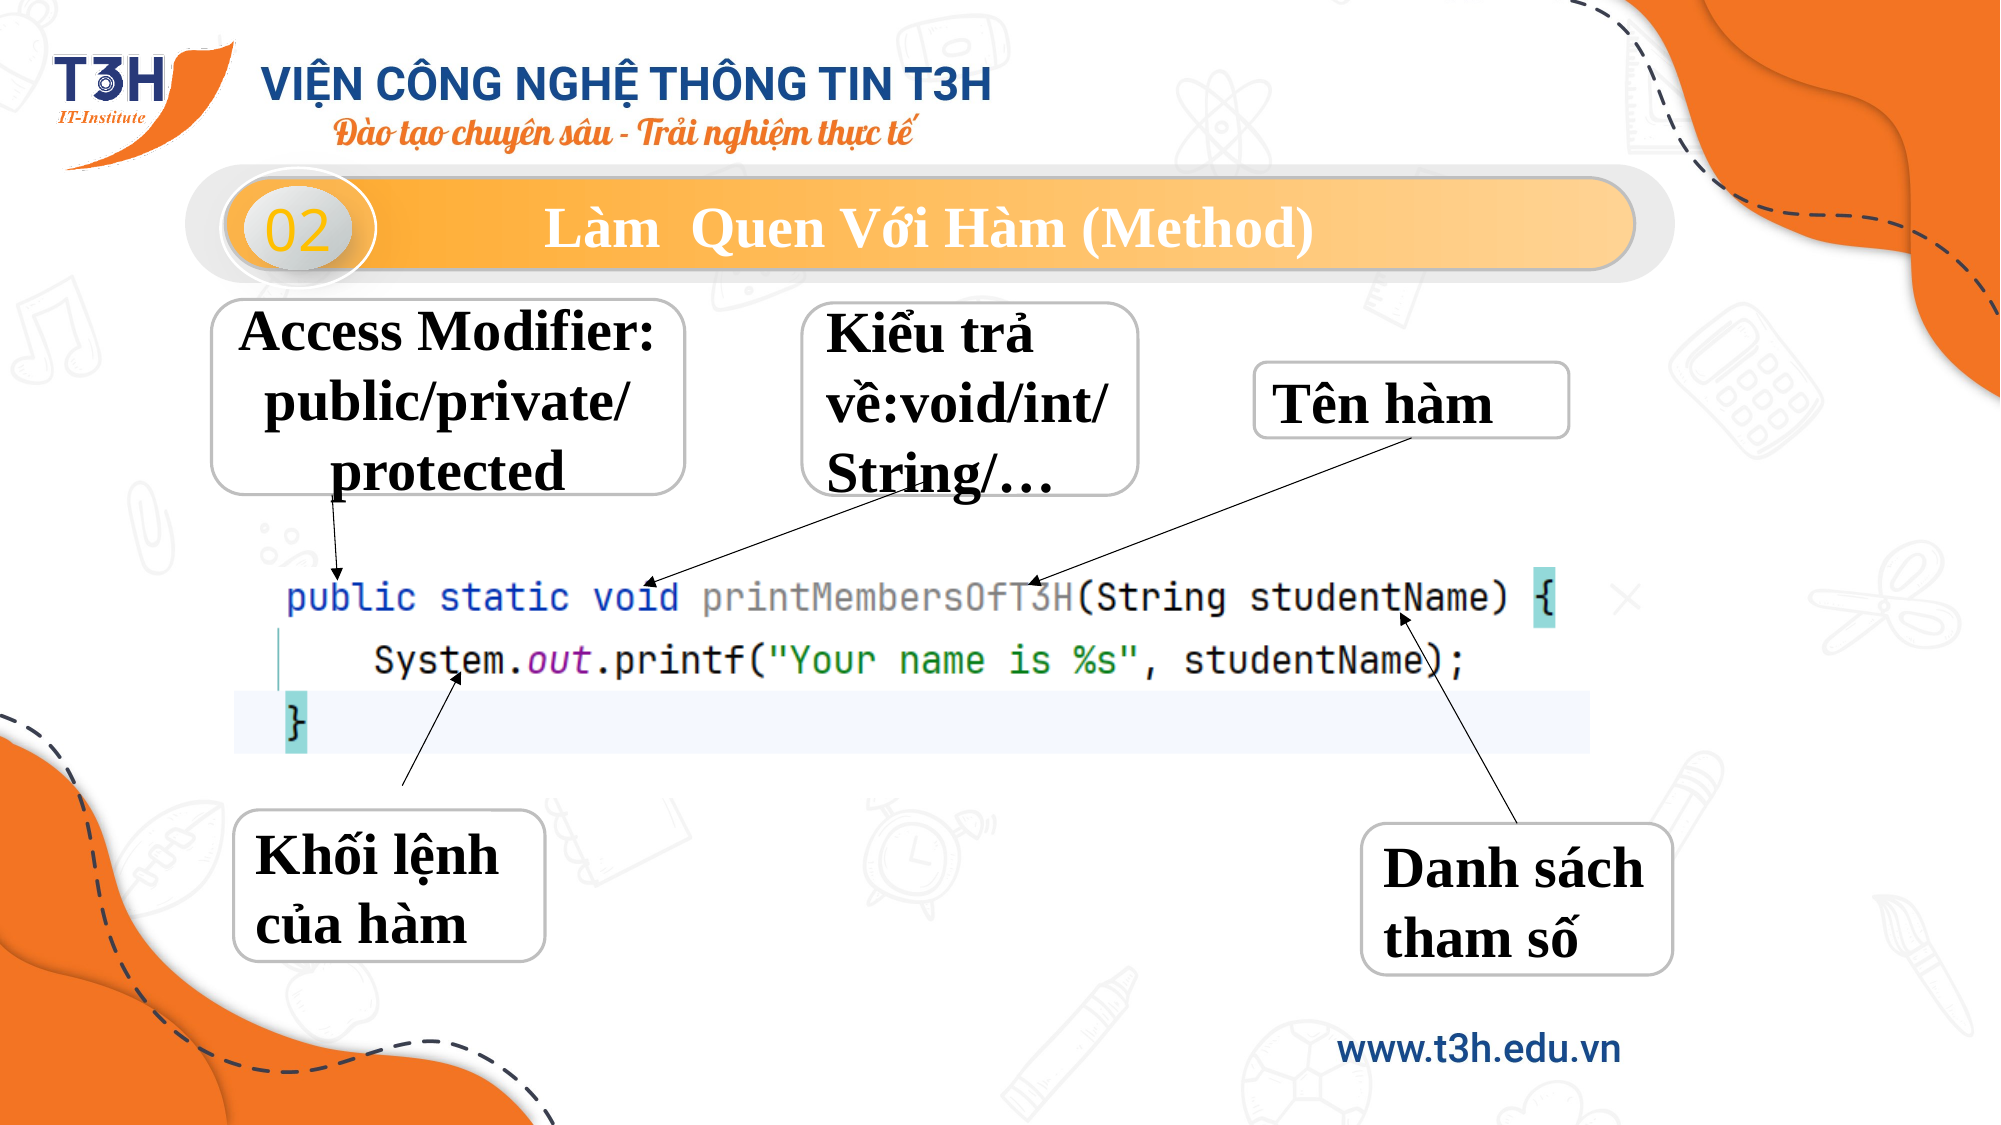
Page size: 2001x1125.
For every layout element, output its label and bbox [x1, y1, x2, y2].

text_box [220, 167, 401, 333]
text_box [643, 480, 929, 586]
text_box [1399, 612, 1518, 824]
text_box [332, 494, 338, 581]
text_box [1027, 437, 1412, 585]
text_box [402, 671, 462, 786]
picture [0, 0, 2000, 1125]
text_box [185, 164, 1675, 283]
